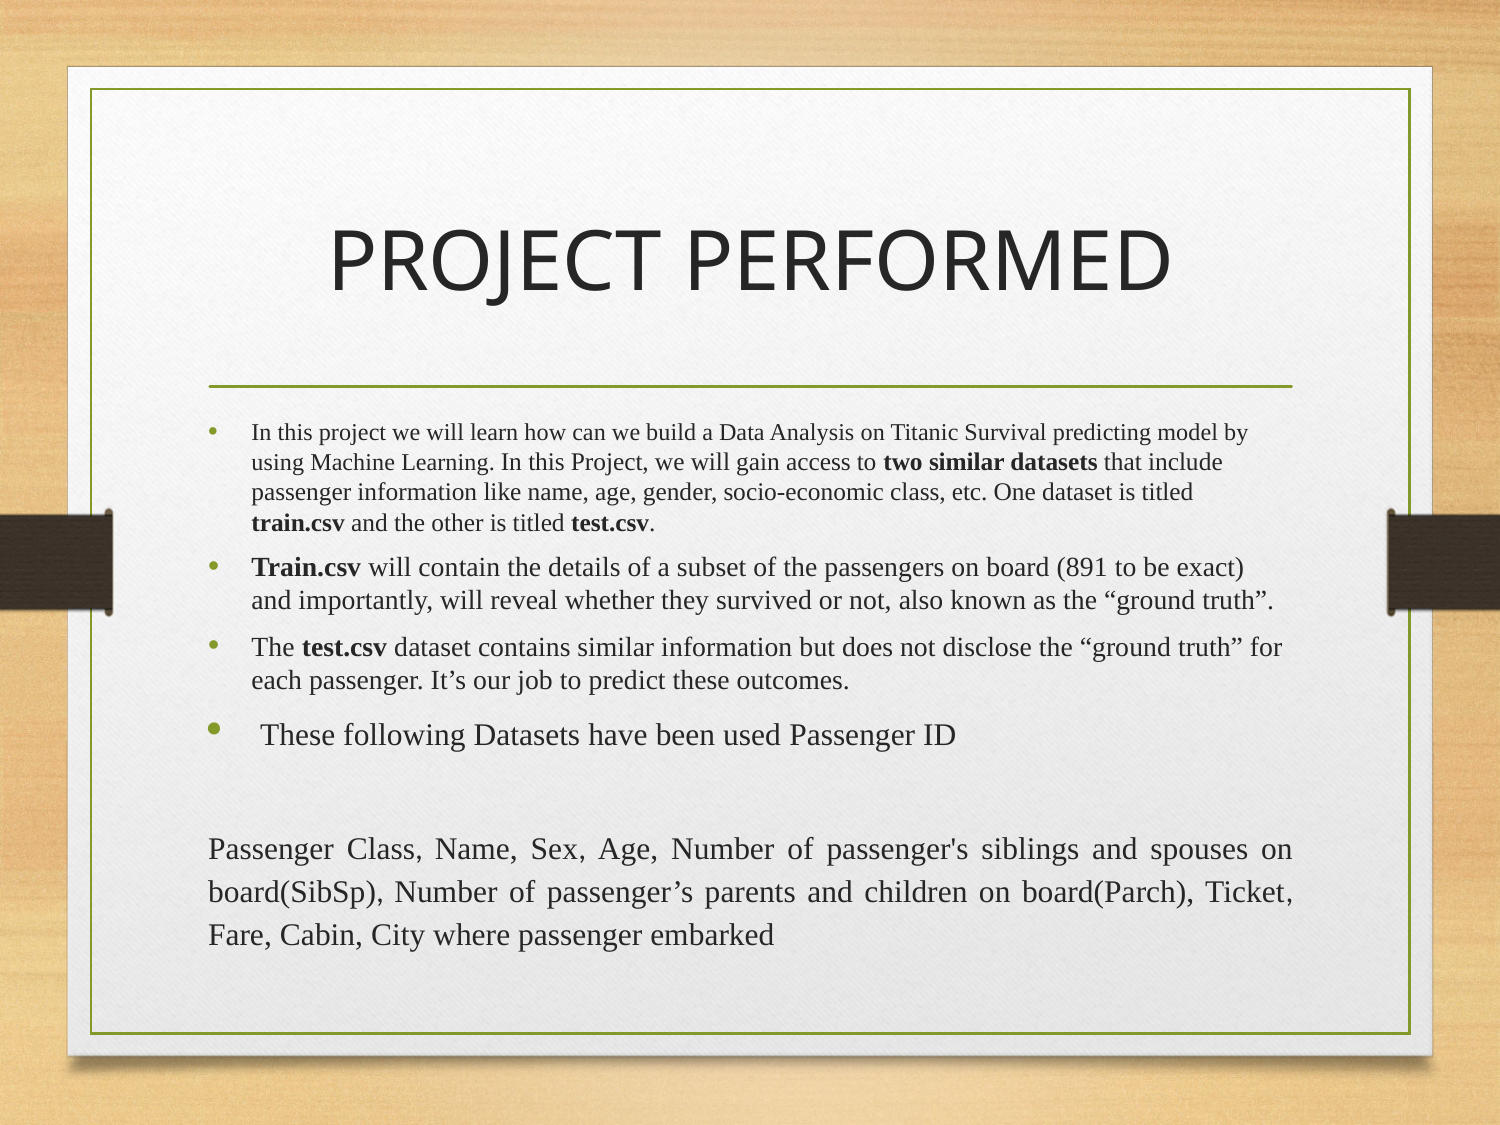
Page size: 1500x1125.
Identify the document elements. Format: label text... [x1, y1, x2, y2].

title PROJECT PERFORMED [193, 150, 1309, 365]
picture [0, 0, 1500, 1125]
list In this project we will learn how can we build a Data Analysis on Titanic Survival predicting model by using Machine Learning. In this Project, we will gain access to two similar datasets that include passenger information like name, age, gender, socio-economic class, etc. One dataset is titled train.csv and the other is titled test.csv. Train.csv will contain the details of a subset of the passengers on board (891 to be exact) and importantly, will reveal whether they survived or not, also known as the “ground truth”. The test.csv dataset contains similar information but does not disclose the “ground truth” for each passenger. It’s our job to predict these outcomes. These following Datasets have been used Passenger ID Passenger Class, Name, Sex, Age, Number of passenger's siblings and spouses on board(SibSp), Number of passenger’s parents and children on board(Parch), Ticket, Fare, Cabin, City where passenger embarked [193, 408, 1309, 974]
